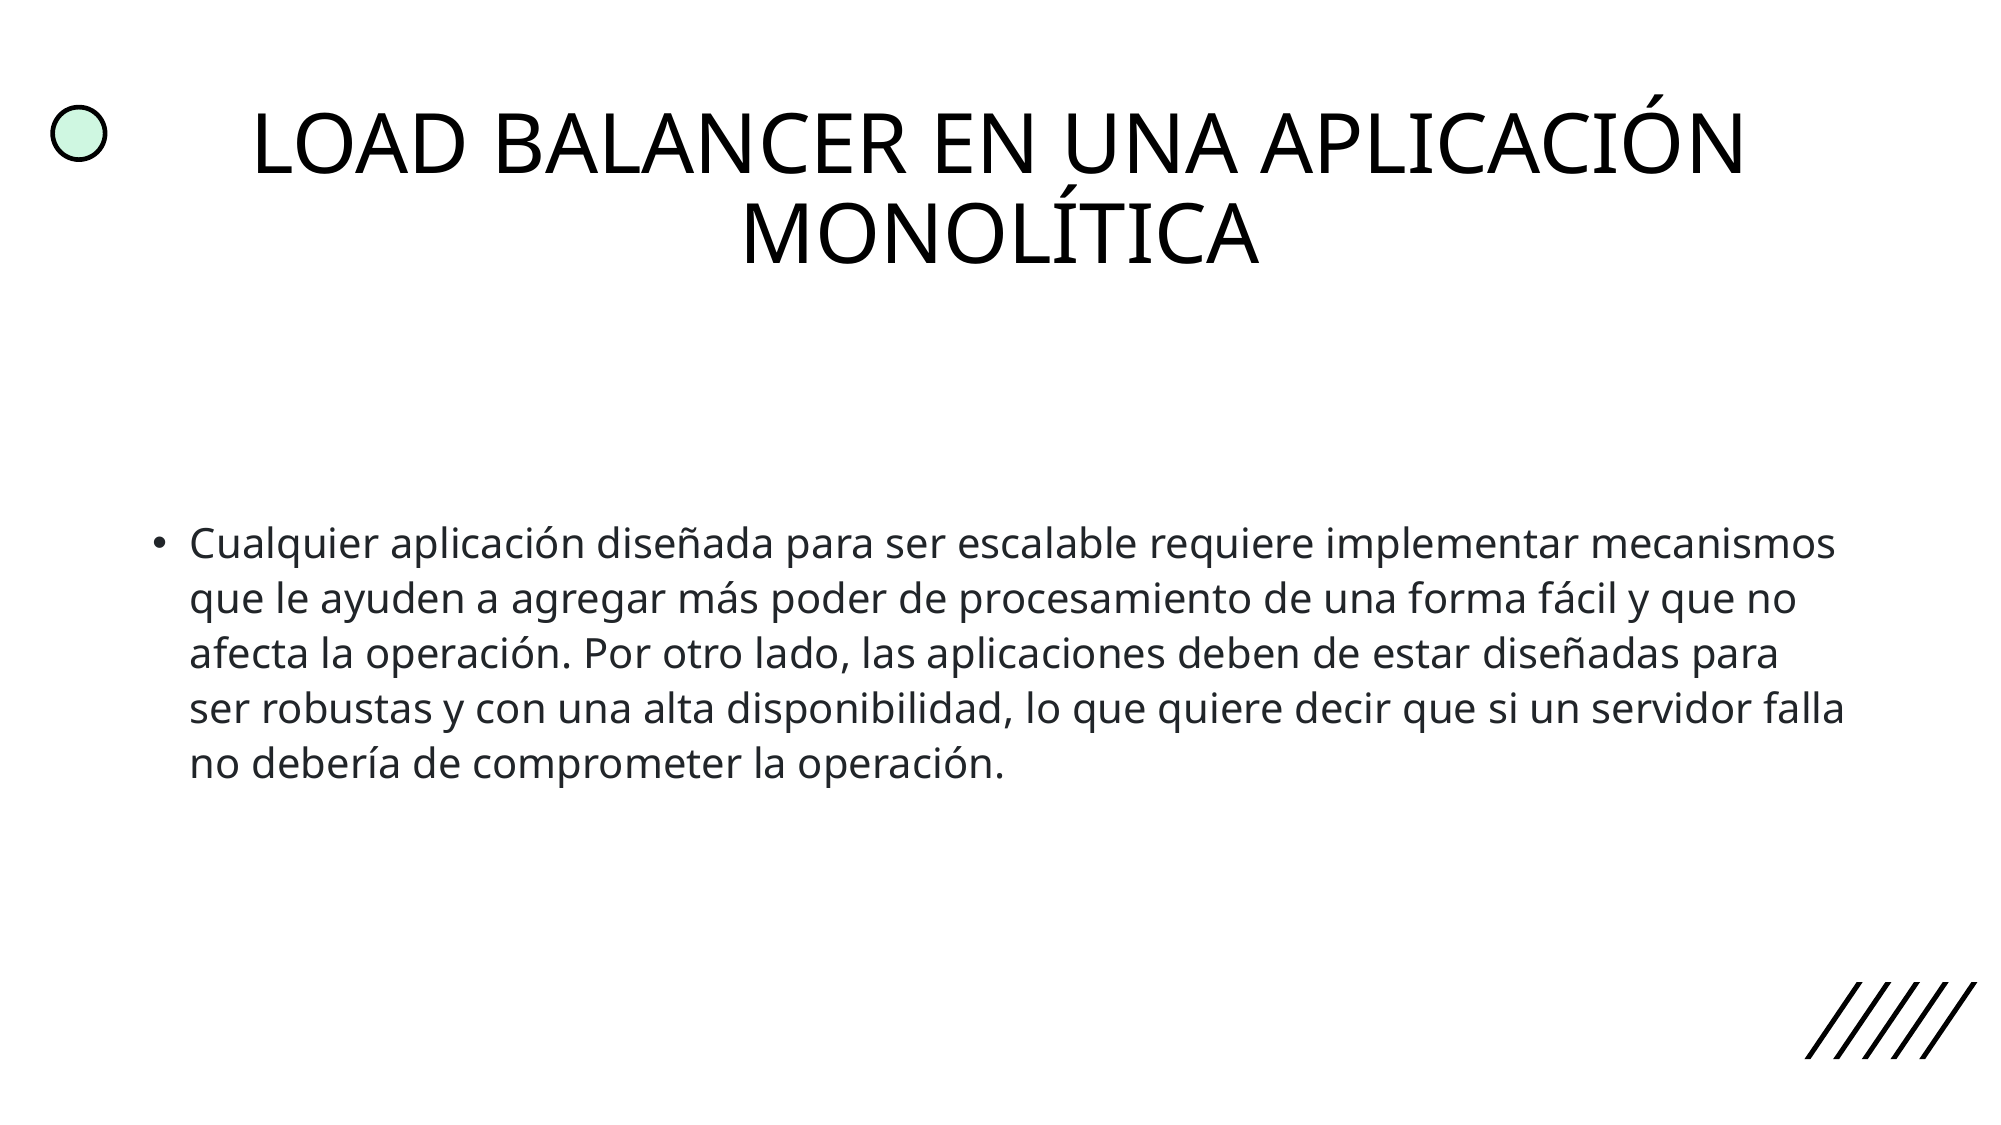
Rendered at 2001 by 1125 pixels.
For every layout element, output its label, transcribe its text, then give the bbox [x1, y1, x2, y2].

title LOAD BALANCER EN UNA APLICACIÓN MONOLÍTICA [137, 59, 1863, 323]
list Cualquier aplicación diseñada para ser escalable requiere implementar mecanismos que le ayuden a agregar más poder de procesamiento de una forma fácil y que no afecta la operación. Por otro lado, las aplicaciones deben de estar diseñadas para ser robustas y con una alta disponibilidad, lo que quiere decir que si un servidor falla no debería de comprometer la operación. [137, 504, 1863, 1014]
